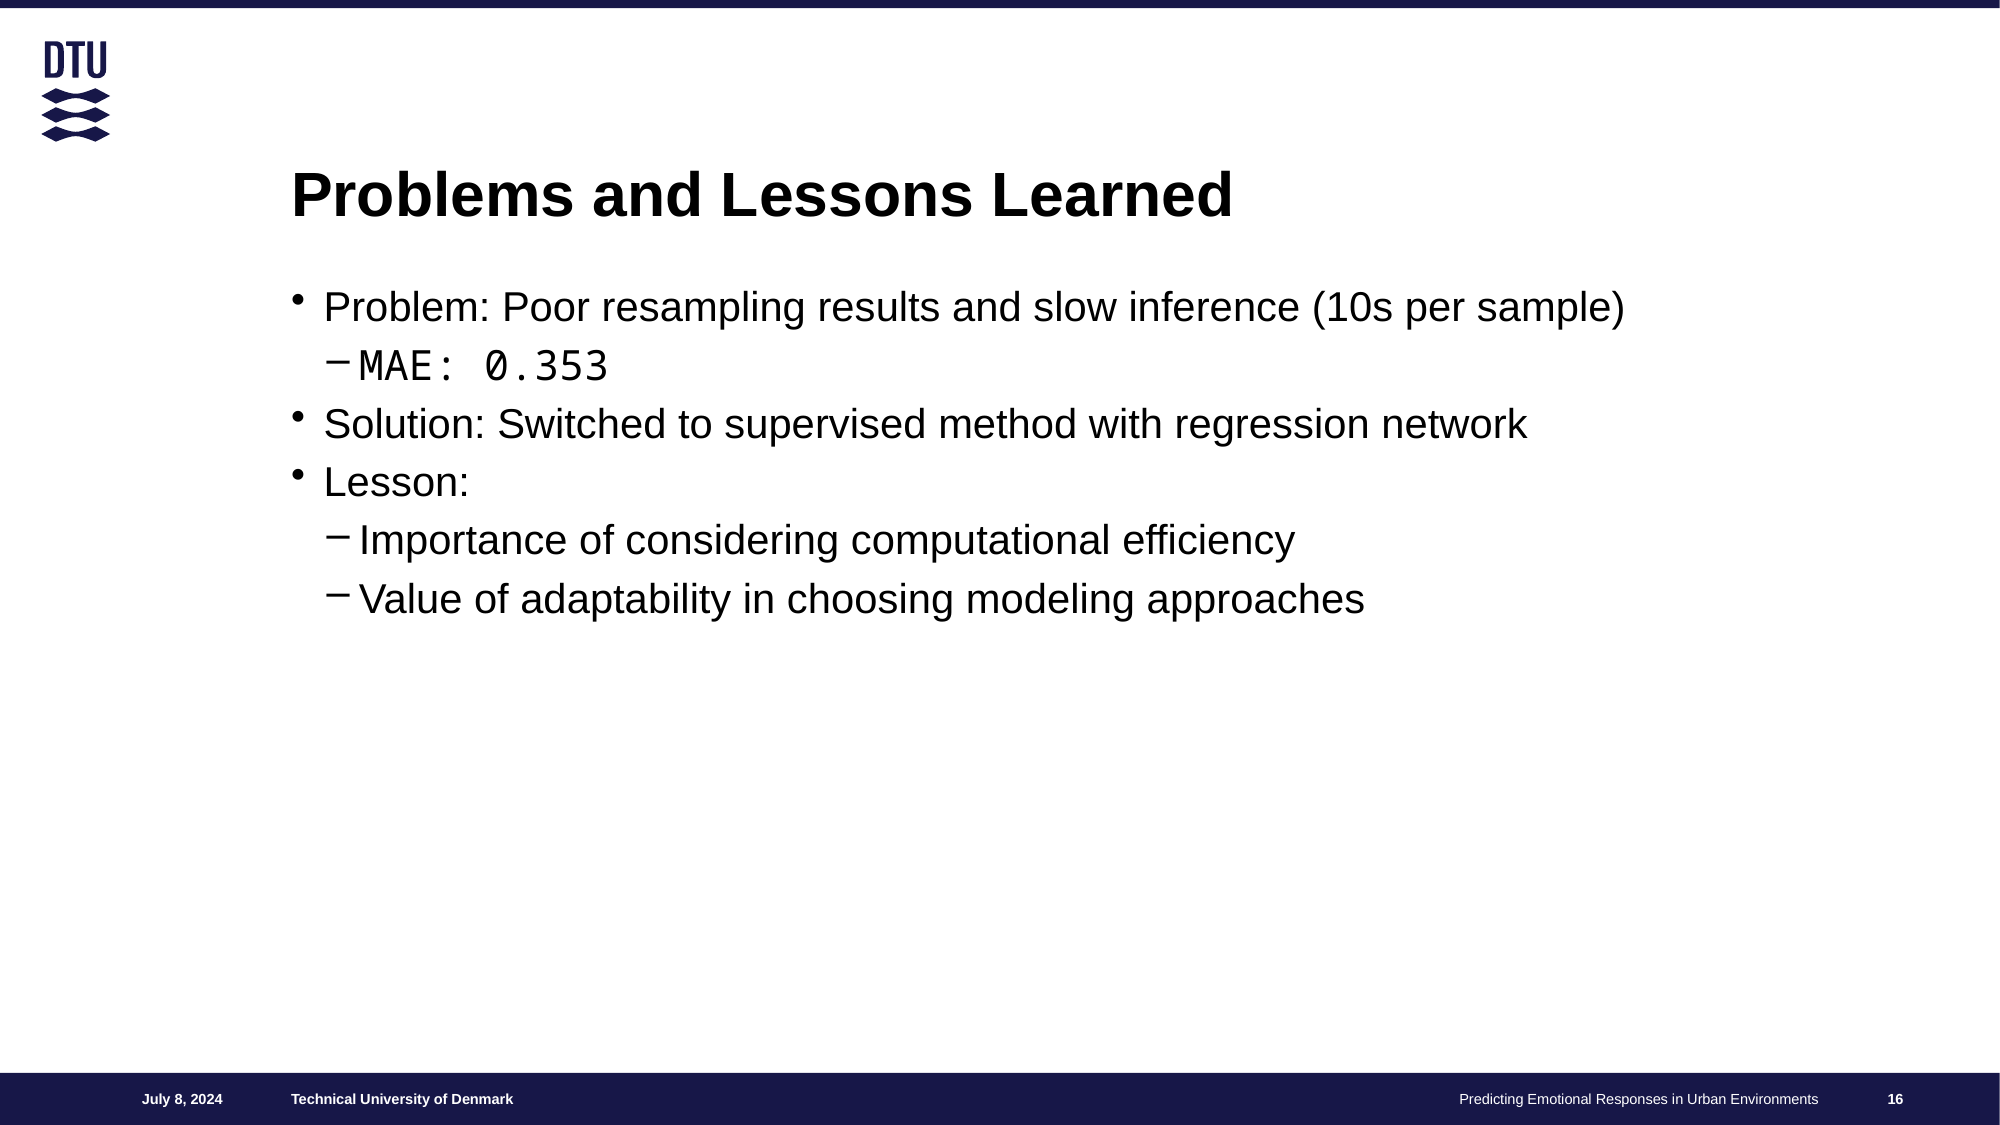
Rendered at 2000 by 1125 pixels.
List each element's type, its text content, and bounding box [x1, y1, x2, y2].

footer Predicting Emotional Responses in Urban Environments [917, 1073, 1819, 1125]
title Problems and Lessons Learned [291, 69, 1819, 230]
slide_number 16 [1887, 1073, 1959, 1125]
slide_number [41, 1073, 223, 1125]
list Problem: Poor resampling results and slow inference (10s per sample) MAE: 0.353 Solution: Switched to supervised method with regression network Lesson: Importance of considering computational efficiency Value of adaptability in choosing modeling approaches [291, 279, 1819, 1026]
